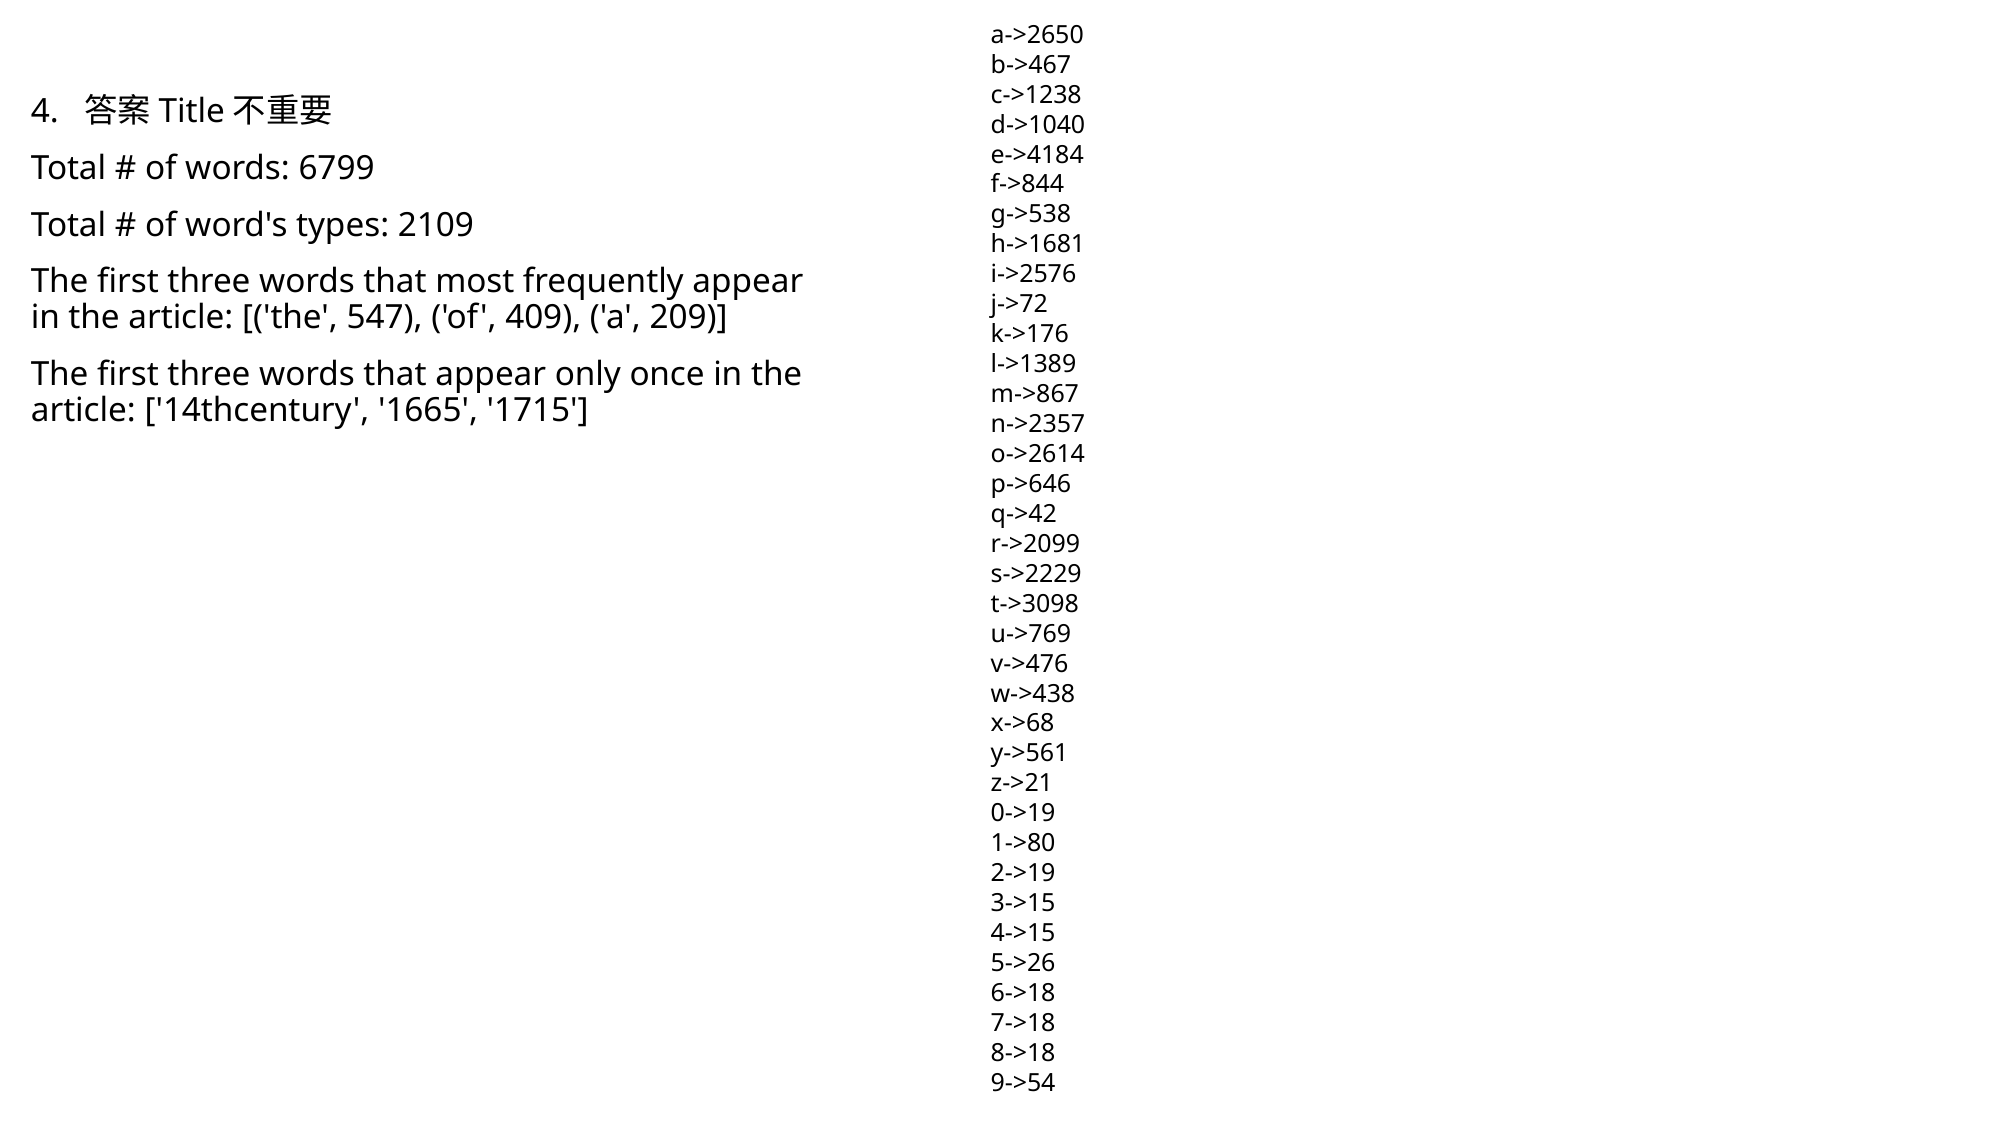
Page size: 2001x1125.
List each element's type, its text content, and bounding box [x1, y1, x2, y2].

list 4. 答案Title不重要 Total # of words: 6799 Total # of word's types: 2109 The first three words that most frequently appear in the article: [('the', 547), ('of', 409), ('a', 209)] The first three words that appear only once in the article: ['14thcentury', '1665', '1715'] [15, 86, 842, 832]
text_box a->2650 b->467 c->1238 d->1040 e->4184 f->844 g->538 h->1681 i->2576 j->72 k->176 l->1389 m->867 n->2357 o->2614 p->646 q->42 r->2099 s->2229 t->3098 u->769 v->476 w->438 x->68 y->561 z->21 0->19 1->80 2->19 3->15 4->15 5->26 6->18 7->18 8->18 9->54 [975, 10, 1670, 1104]
